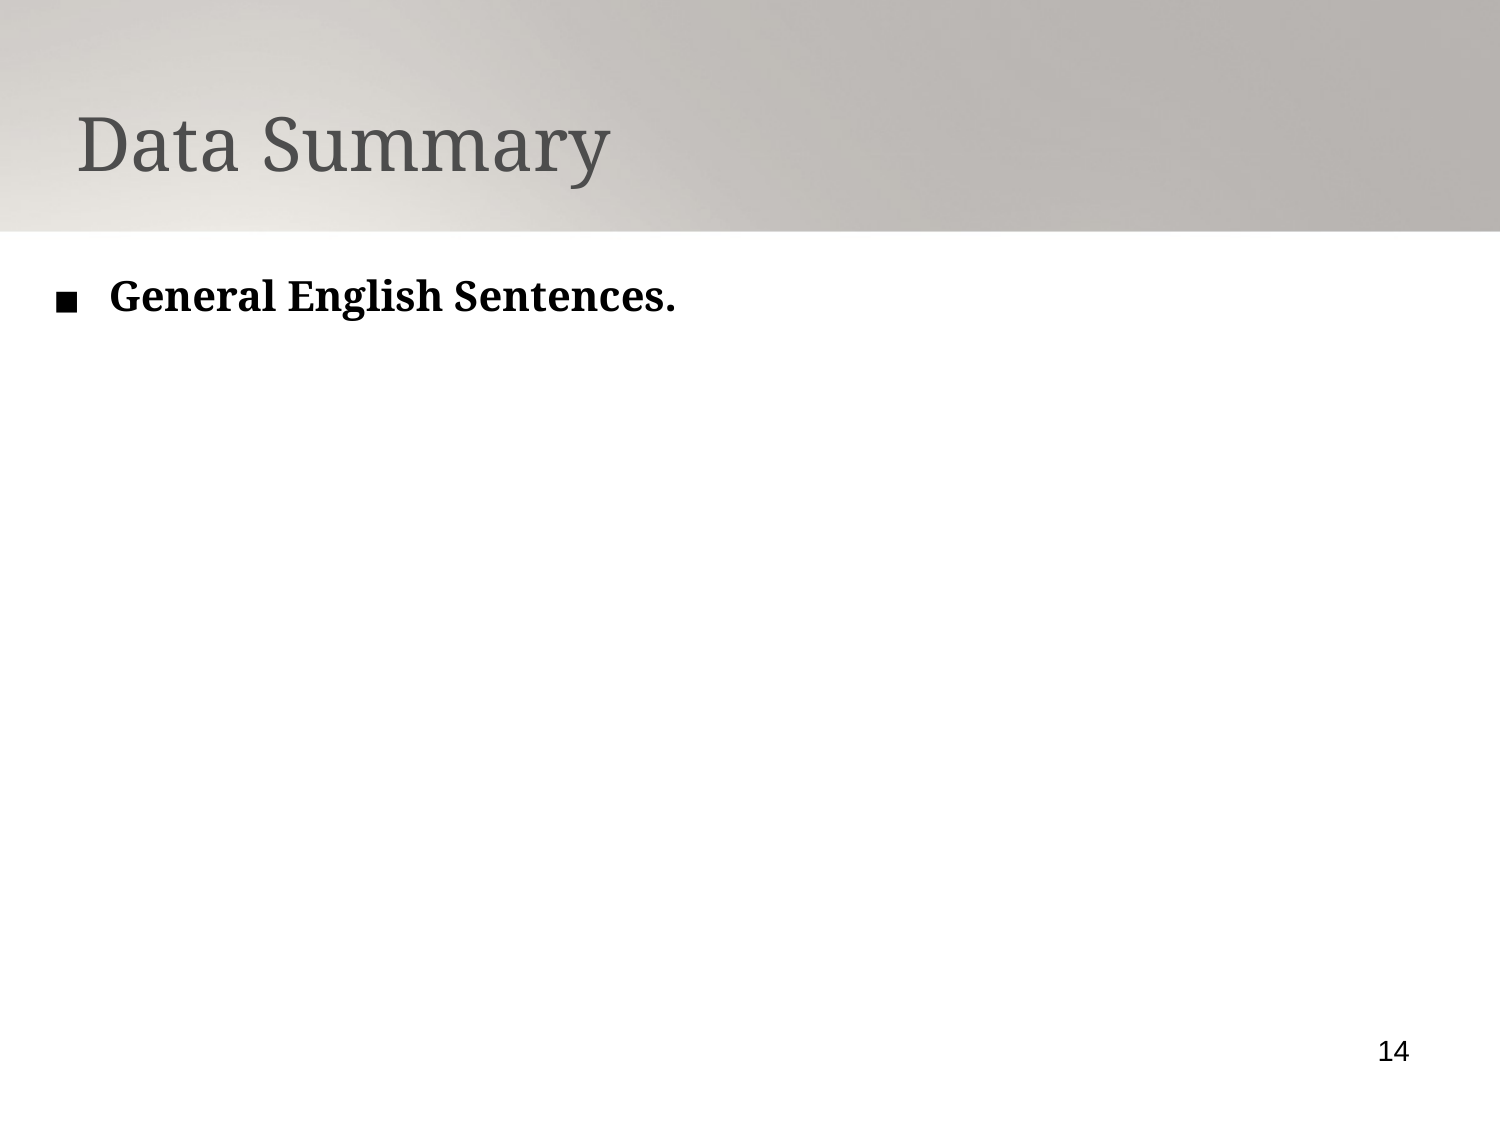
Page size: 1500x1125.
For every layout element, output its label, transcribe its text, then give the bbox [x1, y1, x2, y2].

text_box Data Summary [61, 24, 1186, 213]
picture [0, 0, 1500, 1125]
slide_number 14 [1074, 1024, 1425, 1103]
list General English Sentences. [37, 237, 1463, 963]
